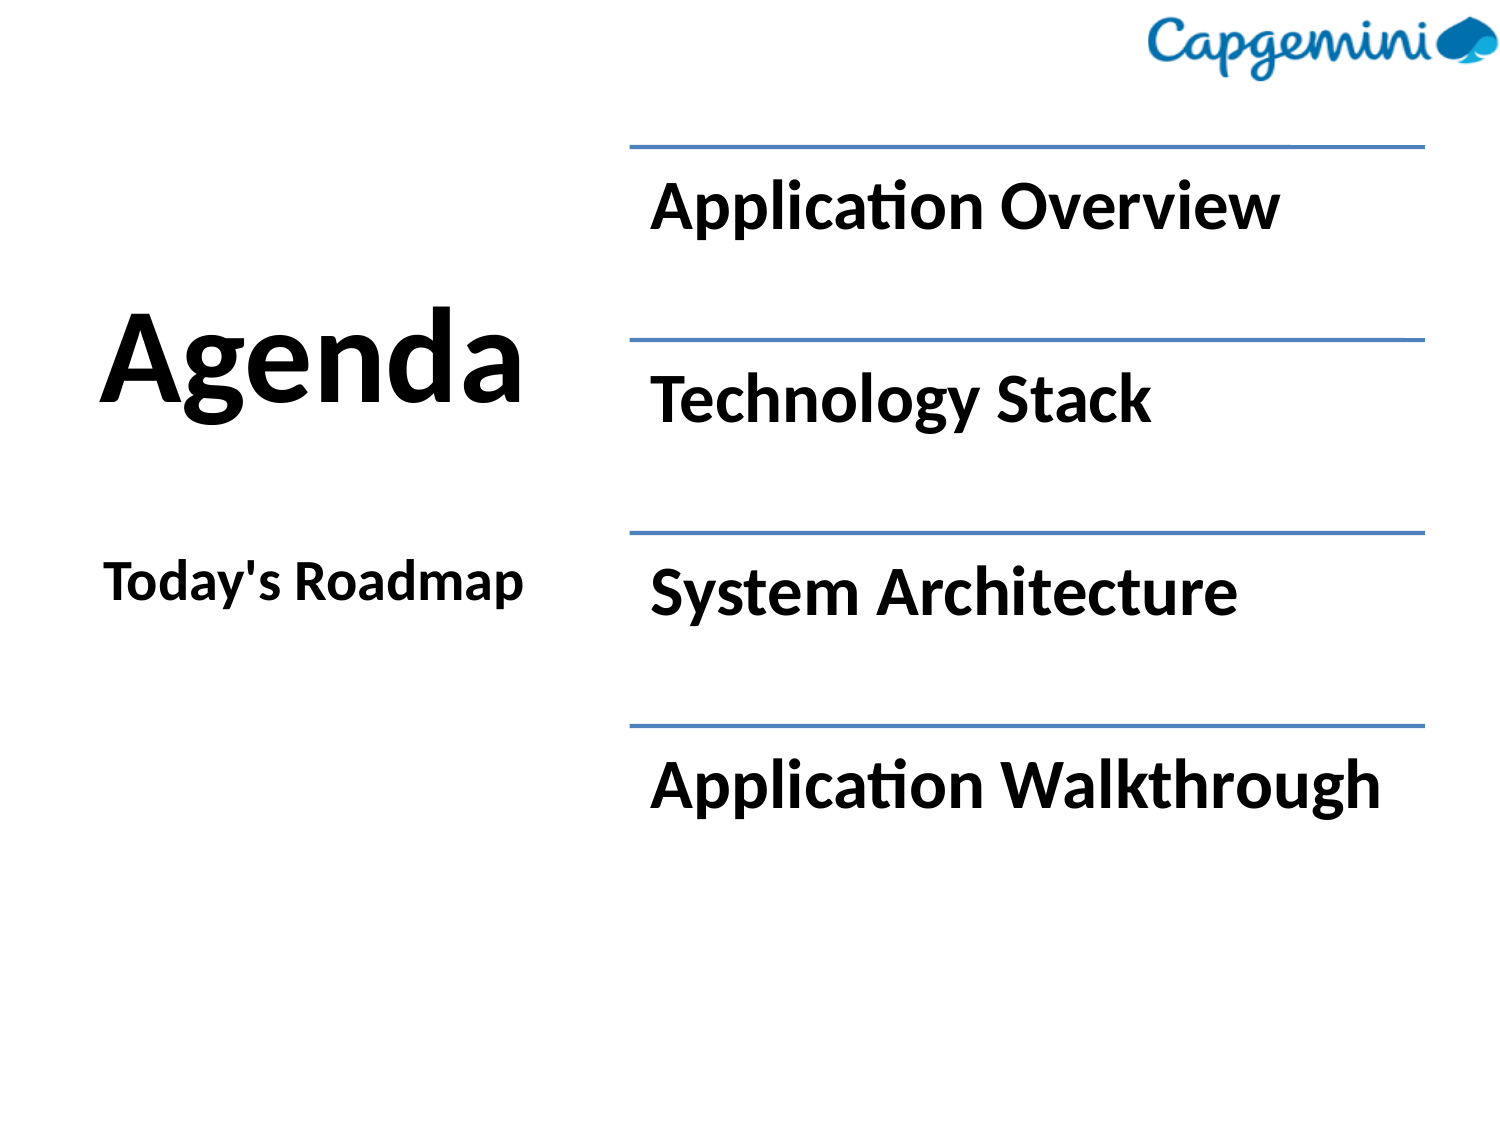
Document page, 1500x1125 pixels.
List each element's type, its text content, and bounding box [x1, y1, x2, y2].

list Today's Roadmap [75, 534, 569, 1005]
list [629, 146, 1426, 920]
picture [1148, 0, 1500, 96]
title Agenda [75, 256, 569, 534]
